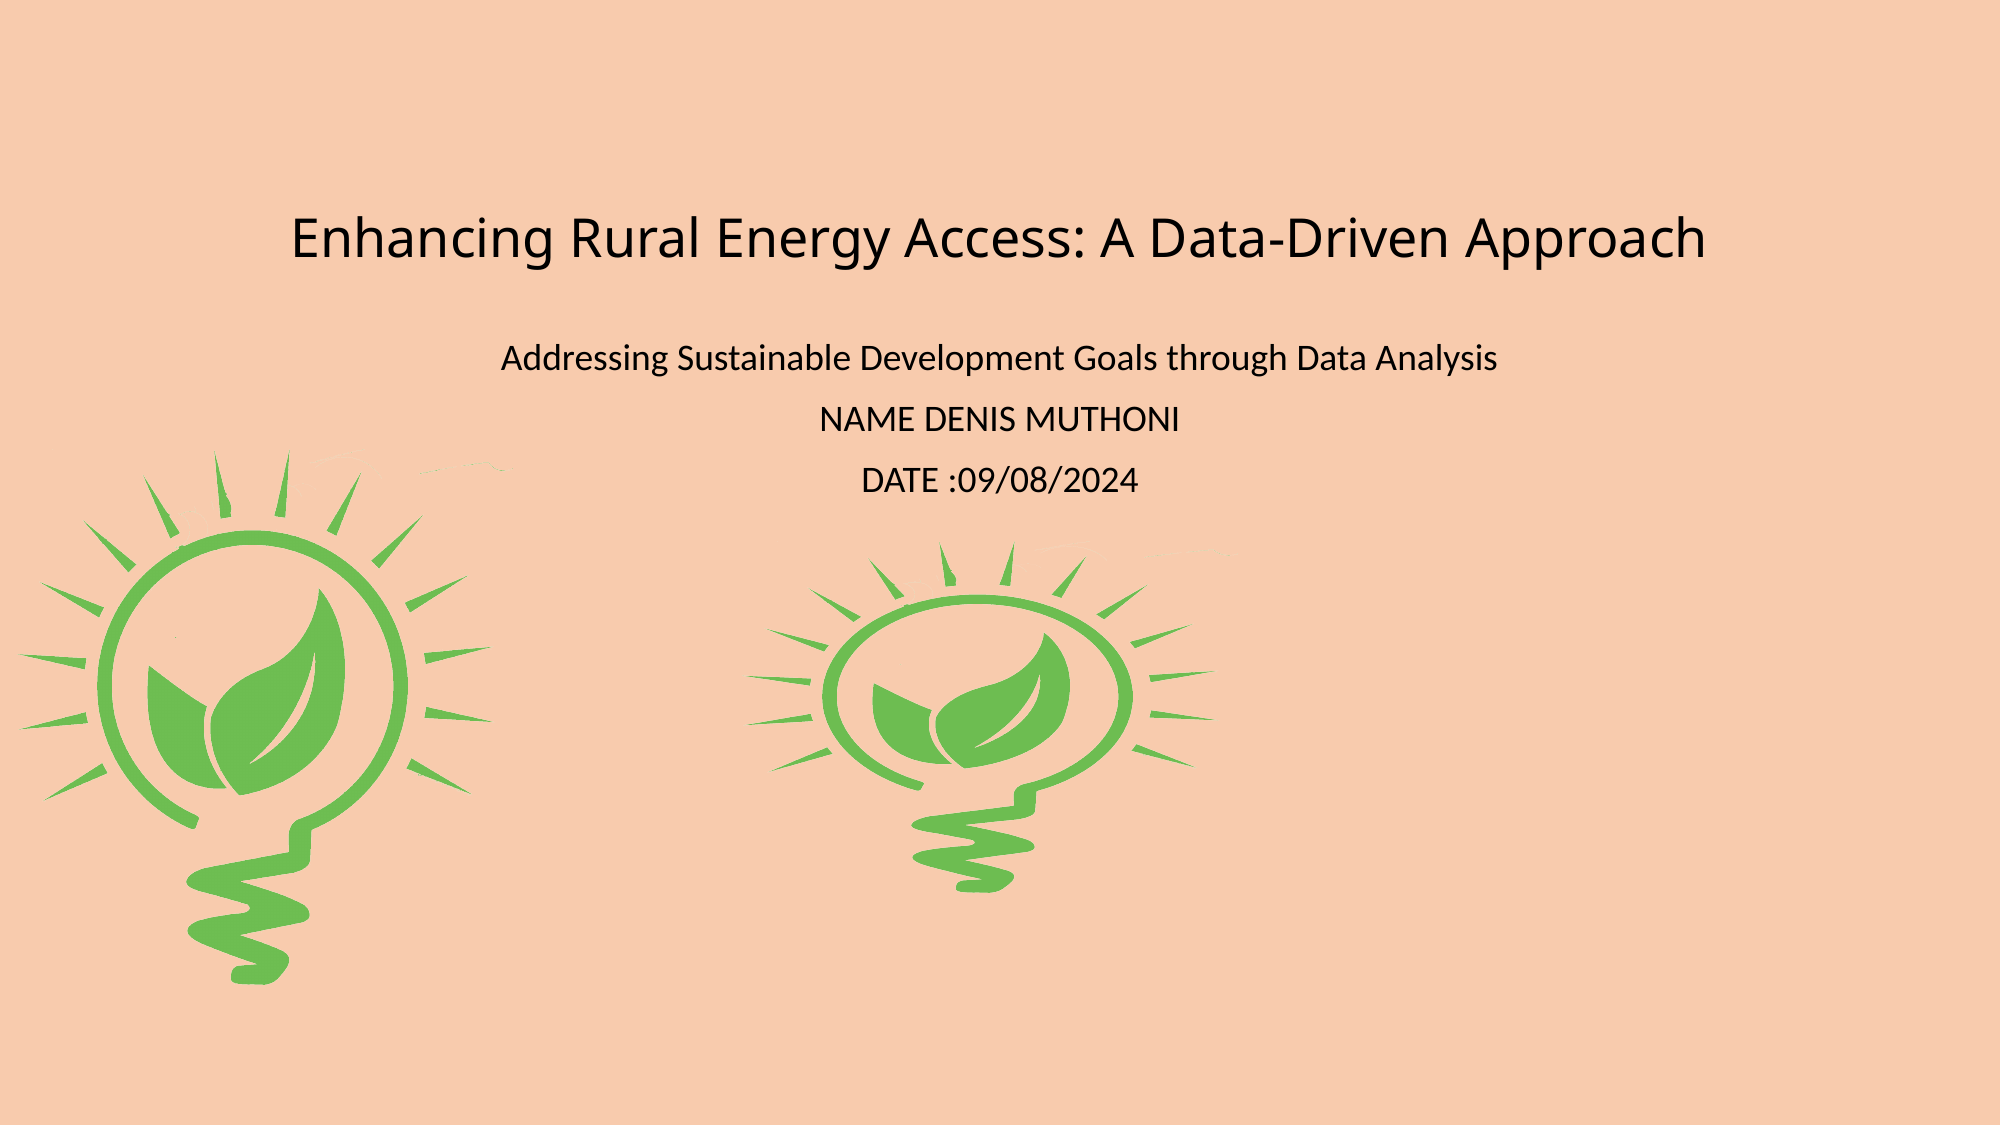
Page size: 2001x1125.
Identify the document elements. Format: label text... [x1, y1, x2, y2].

picture [725, 541, 1239, 893]
subtitle Addressing Sustainable Development Goals through Data Analysis NAME DENIS MUTHONI DATE :09/08/2024 [51, 116, 1949, 784]
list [0, 449, 513, 985]
